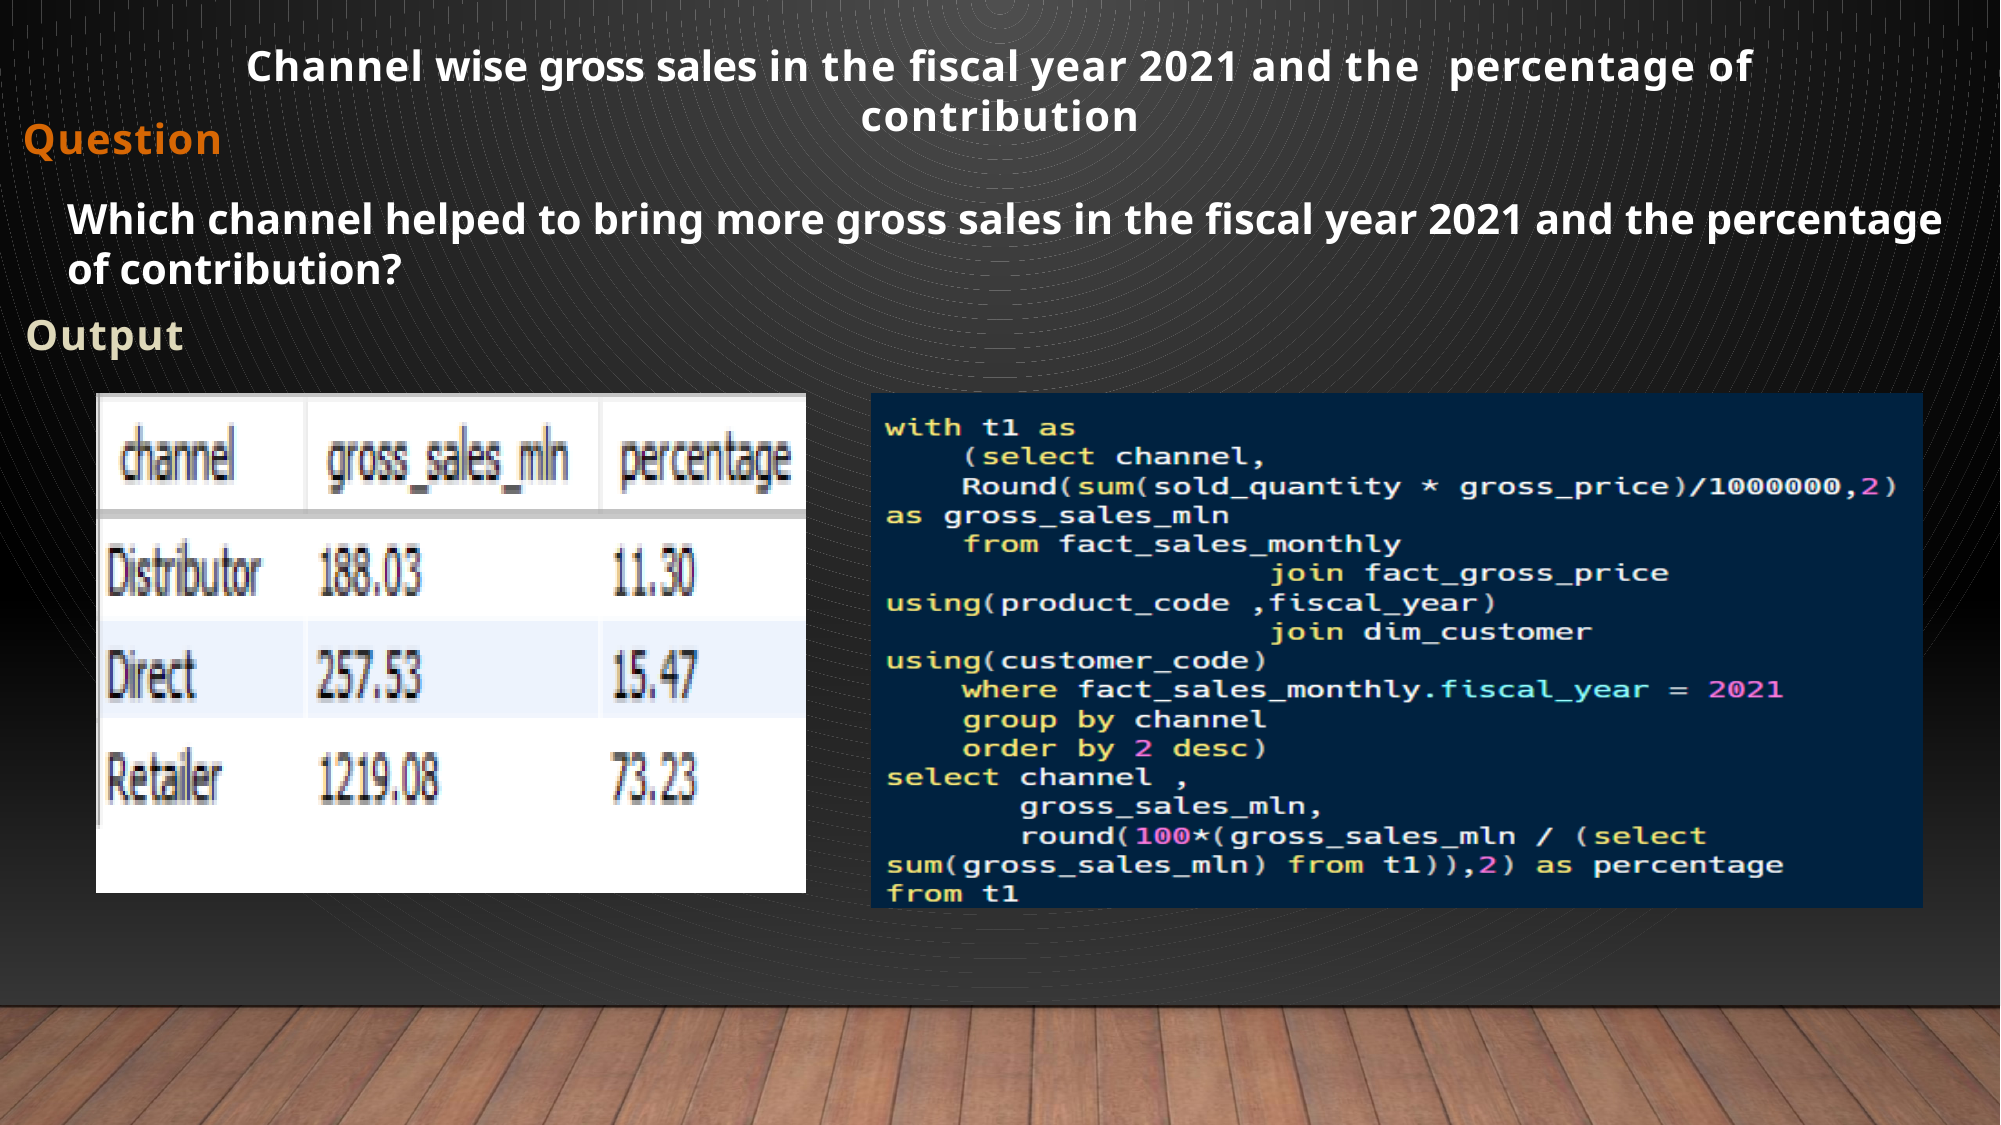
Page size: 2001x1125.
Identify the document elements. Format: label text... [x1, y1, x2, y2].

text_box Output [10, 301, 212, 366]
picture [871, 393, 1924, 908]
text_box Which channel helped to bring more gross sales in the fiscal year 2021 and the percentage of contribution? [52, 185, 1970, 300]
picture [95, 393, 806, 893]
text_box Channel wise gross sales in the fiscal year 2021 and the percentage of contribution [96, 32, 1904, 148]
picture [0, 1005, 2000, 1125]
text_box Question [20, 110, 252, 315]
